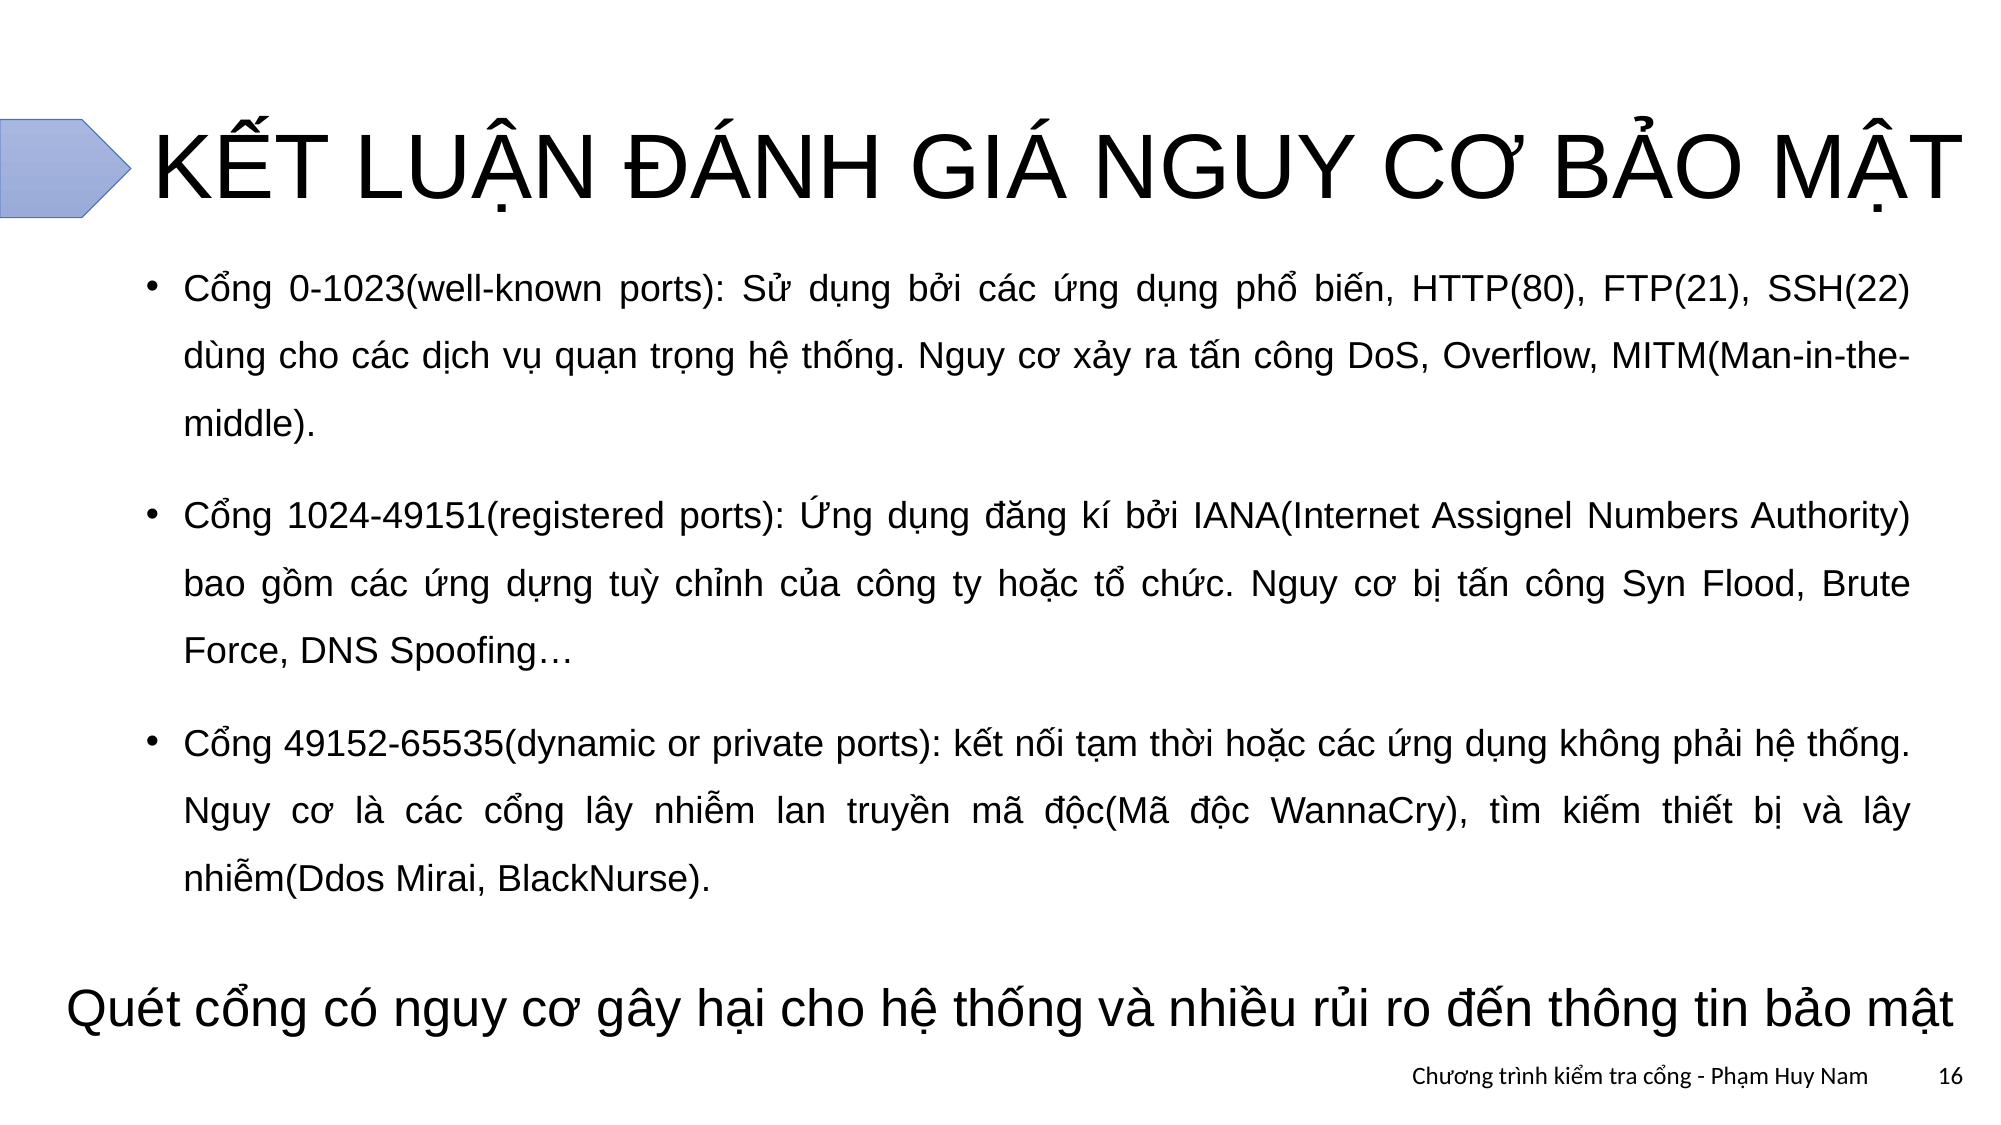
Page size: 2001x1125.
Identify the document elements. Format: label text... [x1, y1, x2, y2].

text_box Cổng 0-1023(well-known ports): Sử dụng bởi các ứng dụng phổ biến, HTTP(80), FTP(21), SSH(22) dùng cho các dịch vụ quạn trọng hệ thống. Nguy cơ xảy ra tấn công DoS, Overflow, MITM(Man-in-the-middle). Cổng 1024-49151(registered ports): Ứng dụng đăng kí bởi IANA(Internet Assignel Numbers Authority) bao gồm các ứng dựng tuỳ chỉnh của công ty hoặc tổ chức. Nguy cơ bị tấn công Syn Flood, Brute Force, DNS Spoofing… Cổng 49152-65535(dynamic or private ports): kết nối tạm thời hoặc các ứng dụng không phải hệ thống. Nguy cơ là các cổng lây nhiễm lan truyền mã độc(Mã độc WannaCry), tìm kiếm thiết bị và lây nhiễm(Ddos Mirai, BlackNurse). [130, 233, 1927, 907]
slide_number 16 [1528, 1044, 1979, 1105]
list Quét cổng có nguy cơ gây hại cho hệ thống và nhiều rủi ro đến thông tin bảo mật [21, 935, 2000, 1055]
text_box [0, 118, 132, 219]
title KẾT LUẬN ĐÁNH GIÁ NGUY CƠ BẢO MẬT [137, 59, 2000, 278]
footer Chương trình kiểm tra cổng - Phạm Huy Nam [1303, 1044, 1528, 1105]
